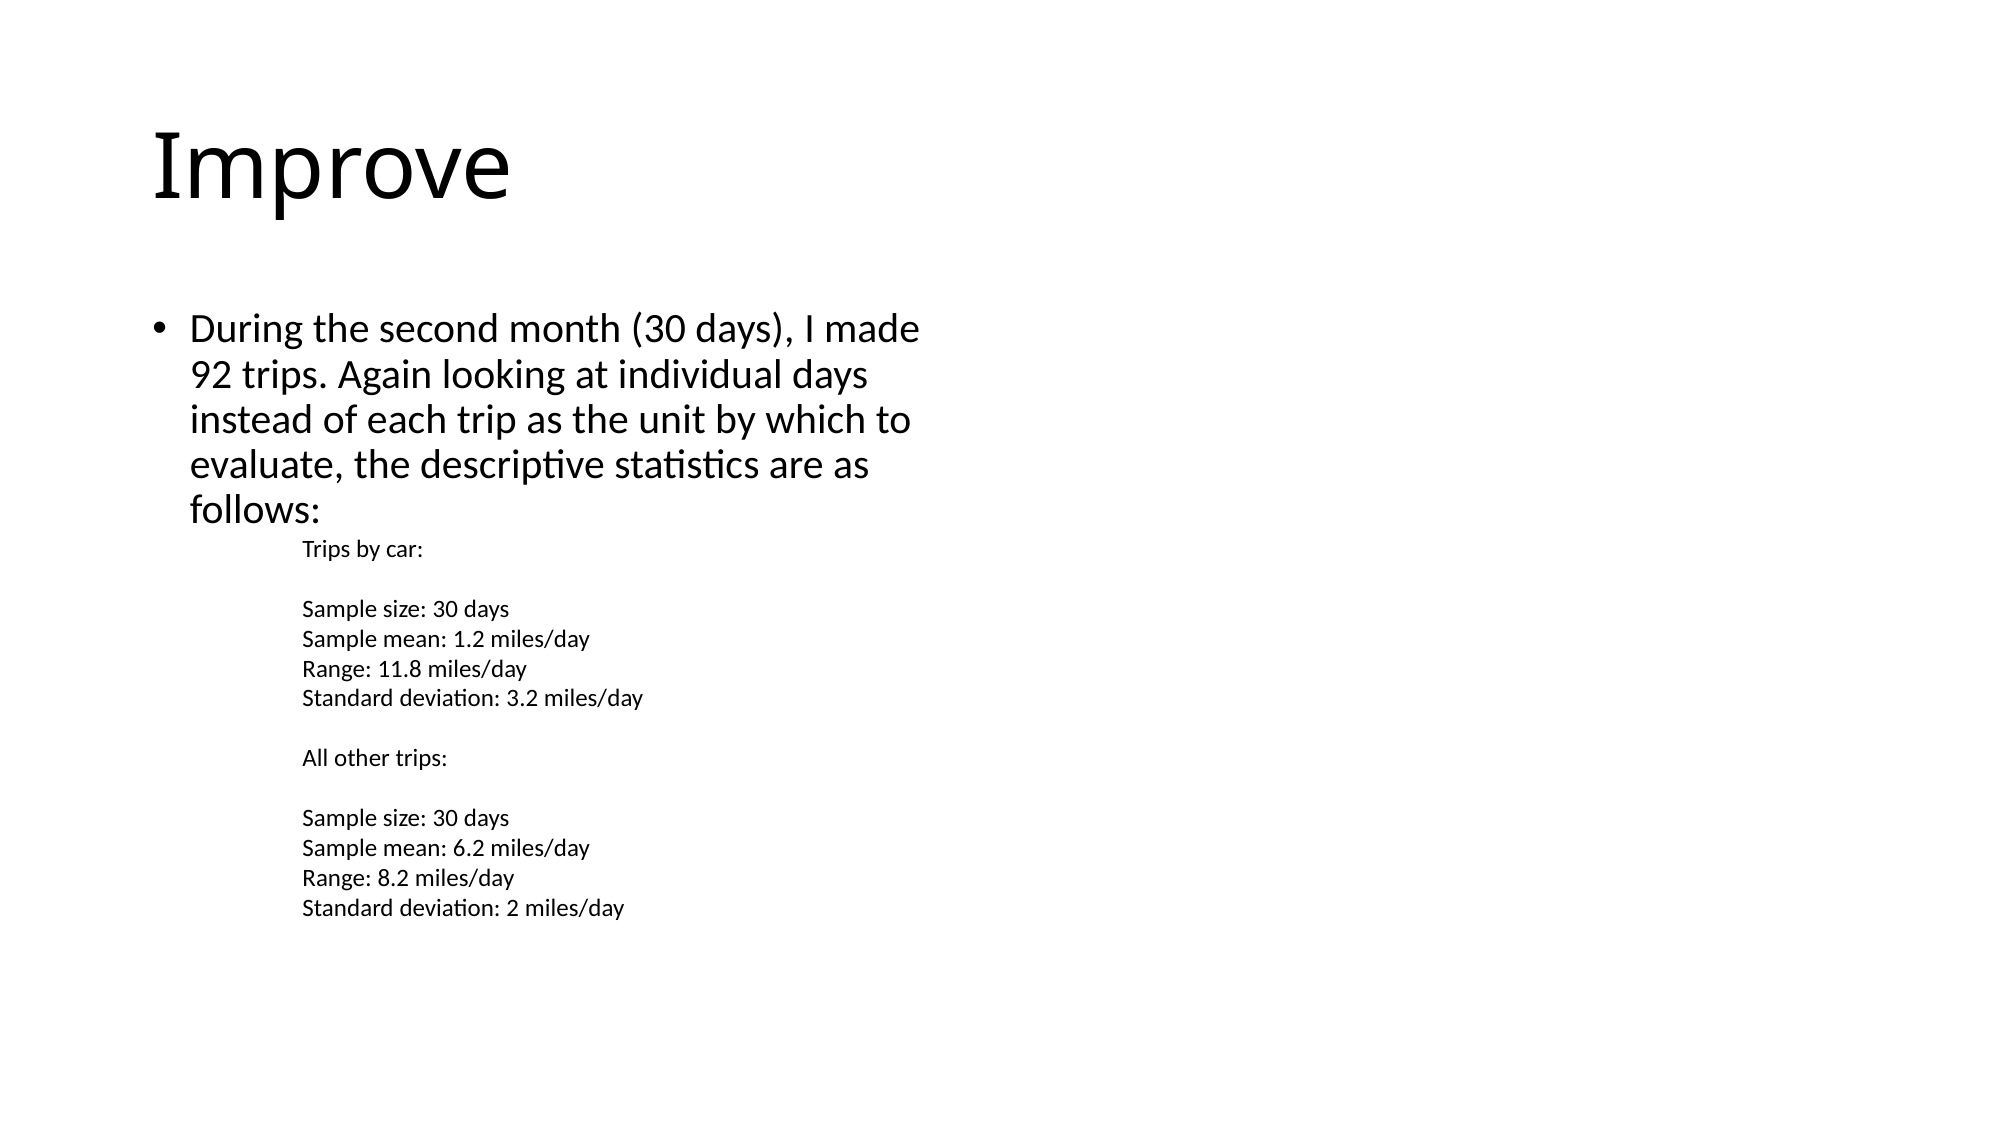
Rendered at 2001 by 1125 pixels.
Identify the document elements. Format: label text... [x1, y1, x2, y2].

list During the second month (30 days), I made 92 trips. Again looking at individual days instead of each trip as the unit by which to evaluate, the descriptive statistics are as follows: Trips by car: Sample size: 30 days Sample mean: 1.2 miles/day Range: 11.8 miles/day Standard deviation: 3.2 miles/day All other trips: Sample size: 30 days Sample mean: 6.2 miles/day Range: 8.2 miles/day Standard deviation: 2 miles/day [137, 299, 988, 1014]
title Improve [137, 59, 1863, 278]
